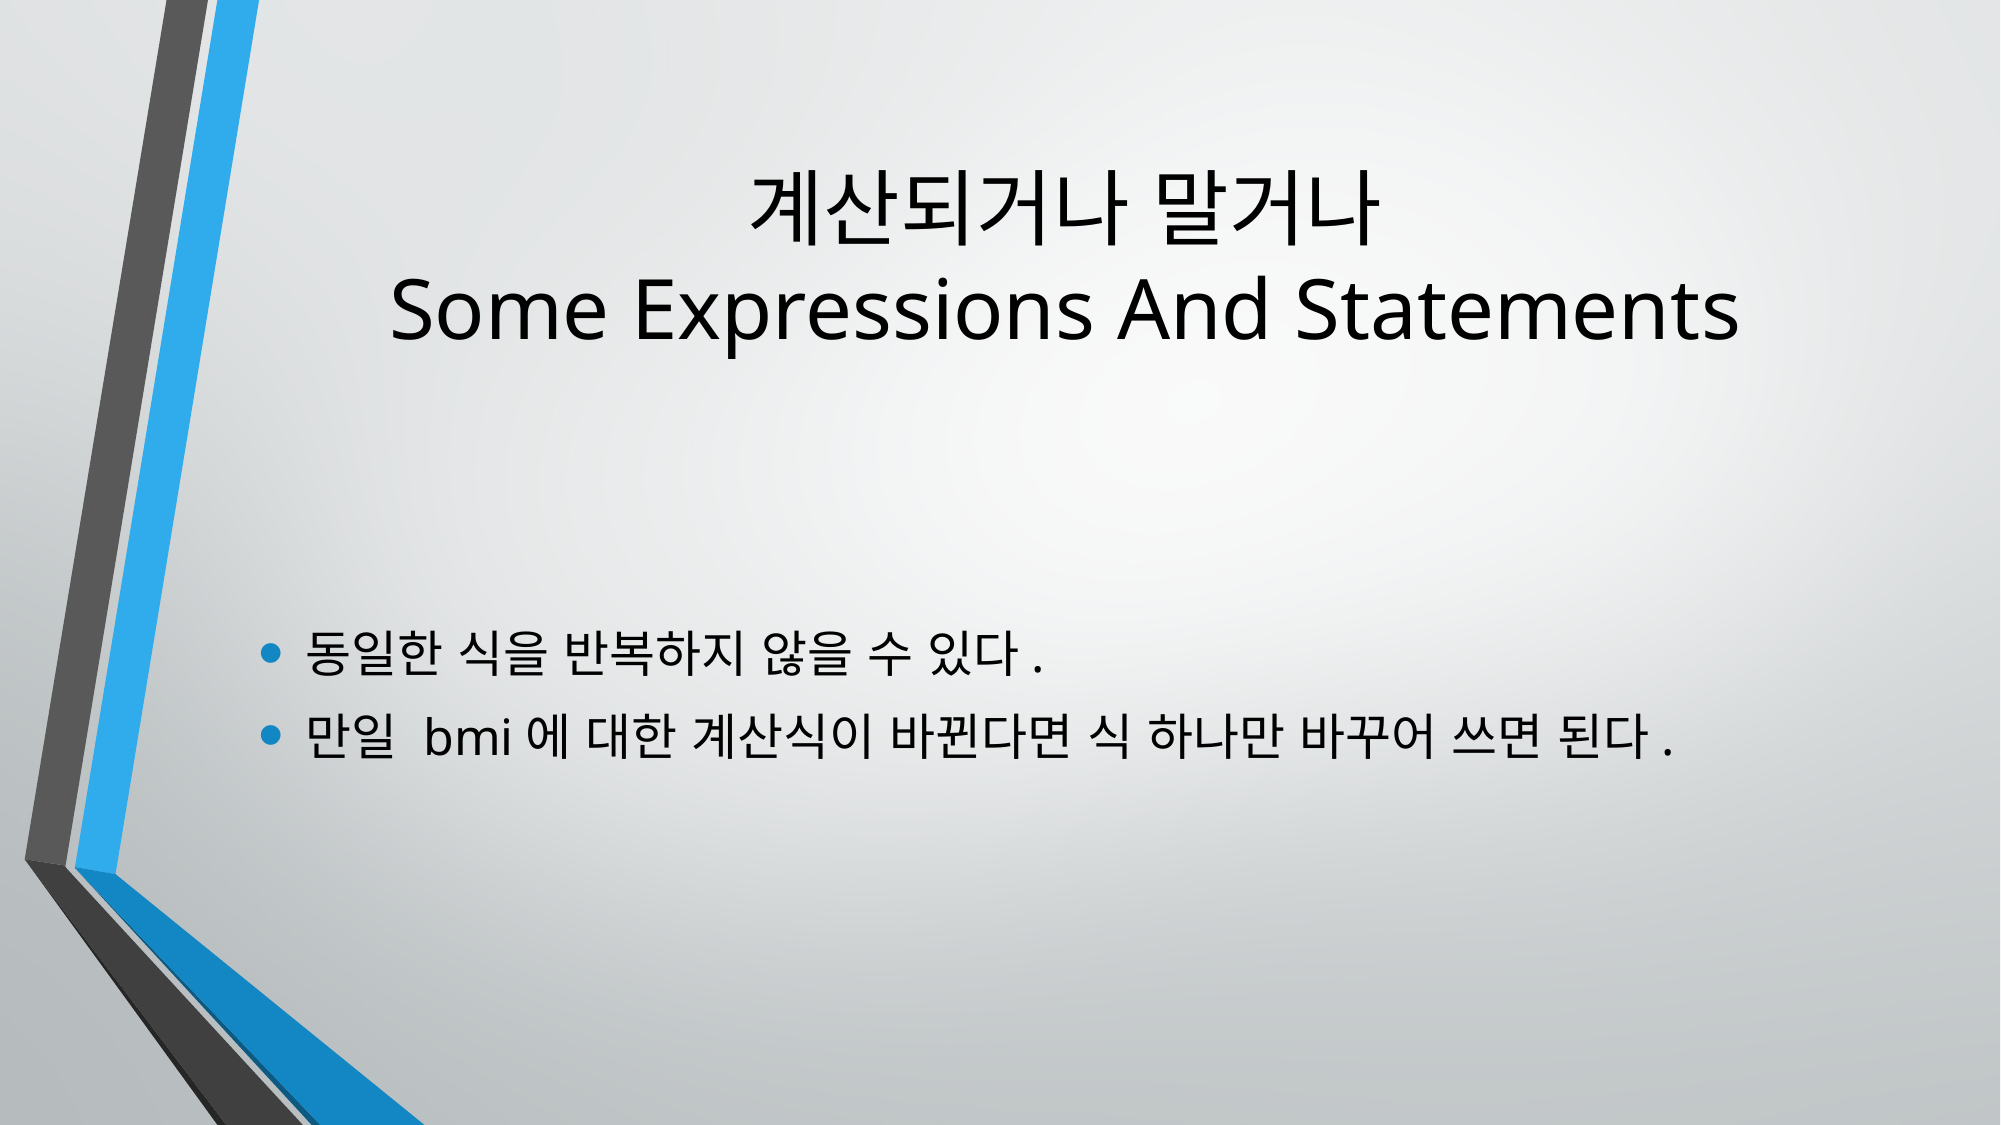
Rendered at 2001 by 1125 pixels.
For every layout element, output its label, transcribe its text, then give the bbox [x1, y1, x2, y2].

list 동일한 식을 반복하지 않을 수 있다. 만일 bmi에 대한 계산식이 바뀐다면 식 하나만 바꾸어 쓰면 된다. [243, 437, 1887, 950]
title 계산되거나 말거나 Some Expressions And Statements [243, 112, 1887, 400]
